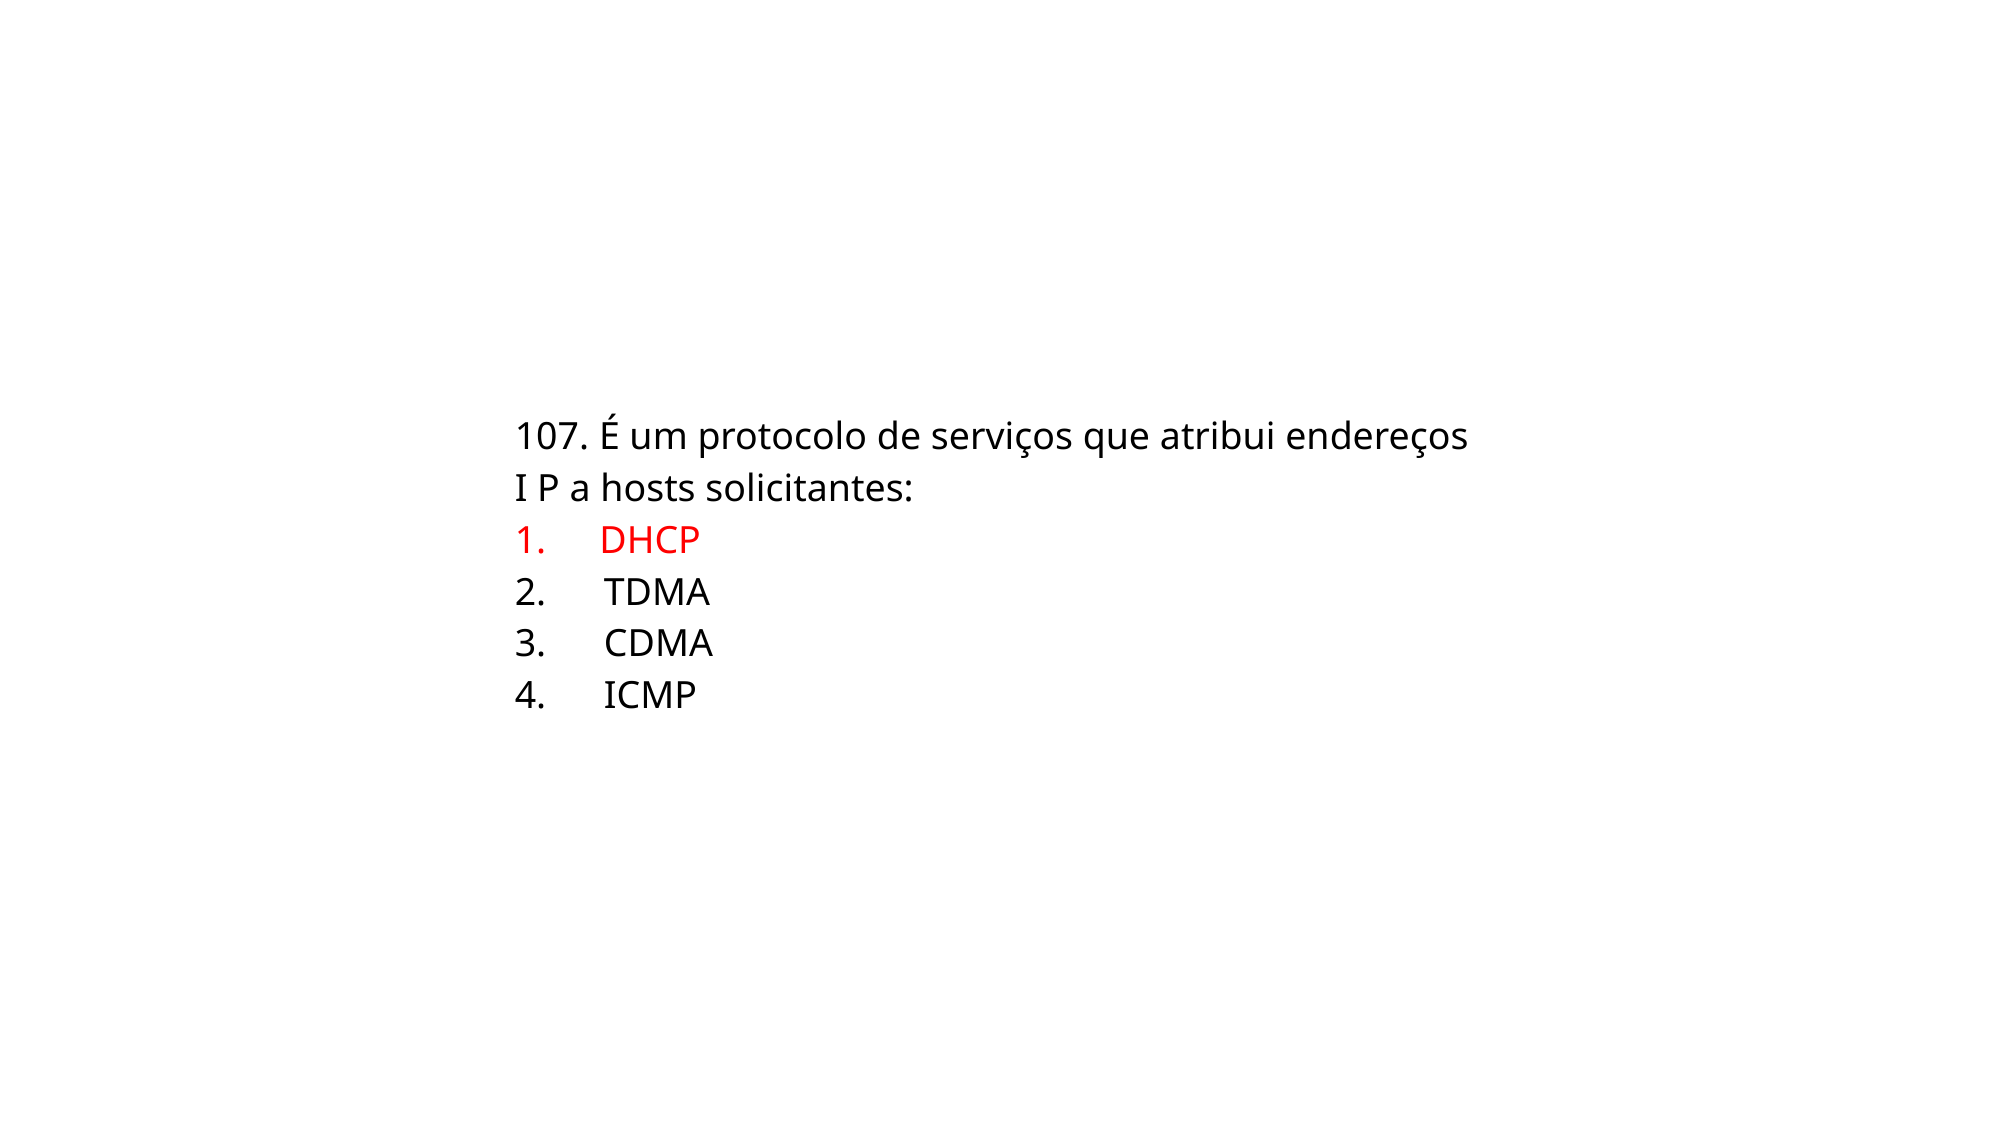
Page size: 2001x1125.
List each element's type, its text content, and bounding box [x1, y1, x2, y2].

text_box 107. É um protocolo de serviços que atribui endereços I P a hosts solicitantes: 1. DHCP 2. TDMA 3. CDMA 4. ICMP [500, 398, 1500, 724]
